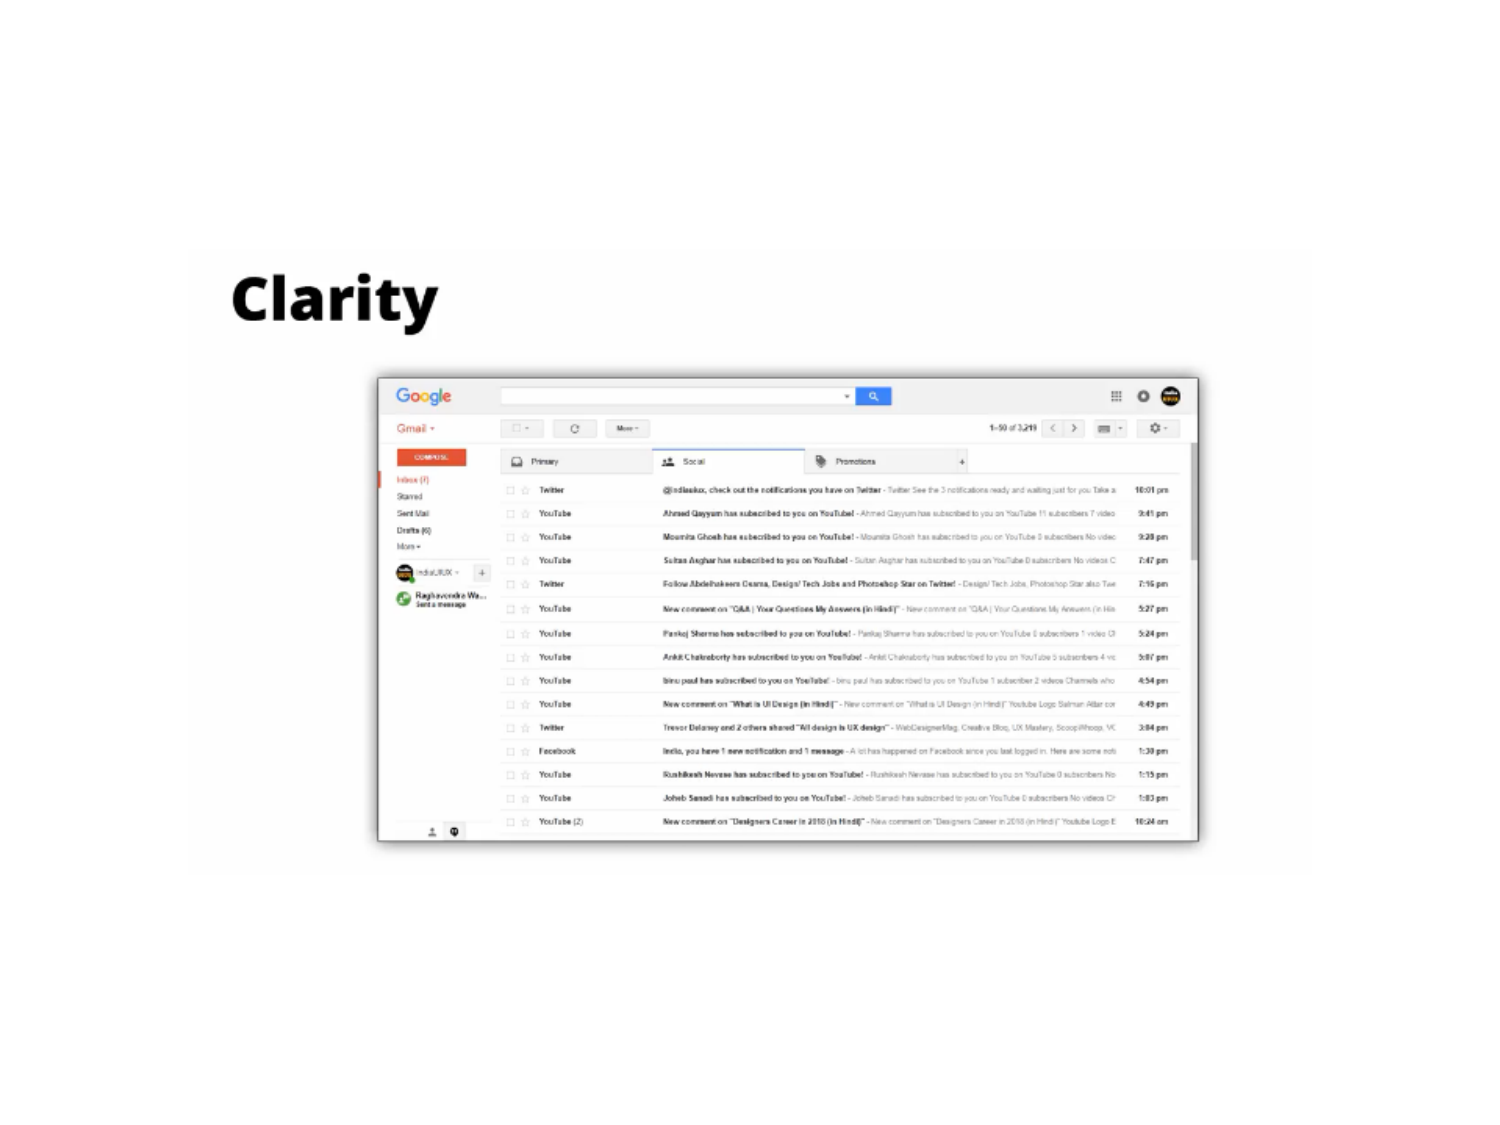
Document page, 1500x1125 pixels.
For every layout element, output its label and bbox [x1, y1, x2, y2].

picture [187, 249, 1312, 876]
